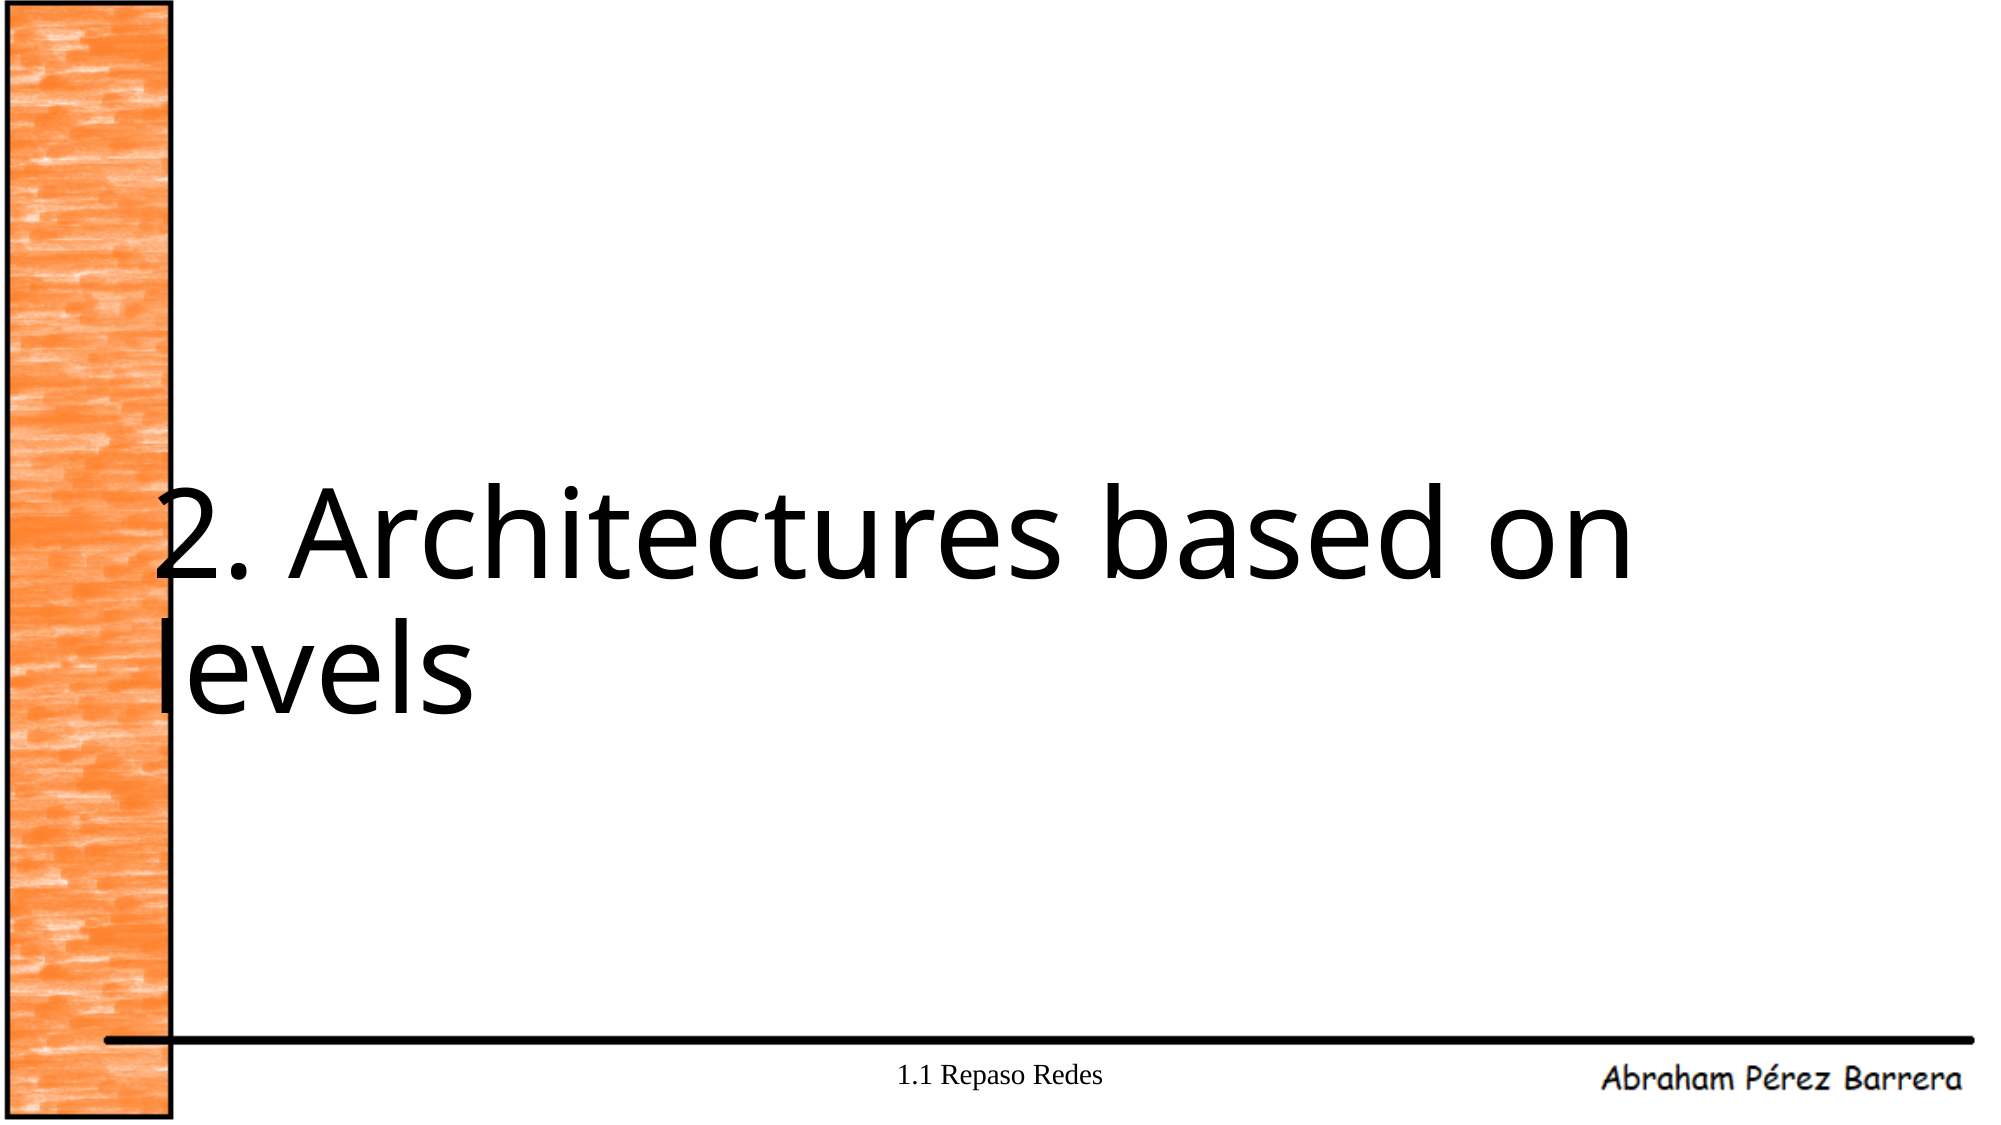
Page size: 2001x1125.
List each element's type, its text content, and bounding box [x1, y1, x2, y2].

footer 1.1 Repaso Redes [662, 1042, 1338, 1103]
title 2. Architectures based on levels [136, 280, 1862, 749]
picture [0, 0, 2001, 1125]
